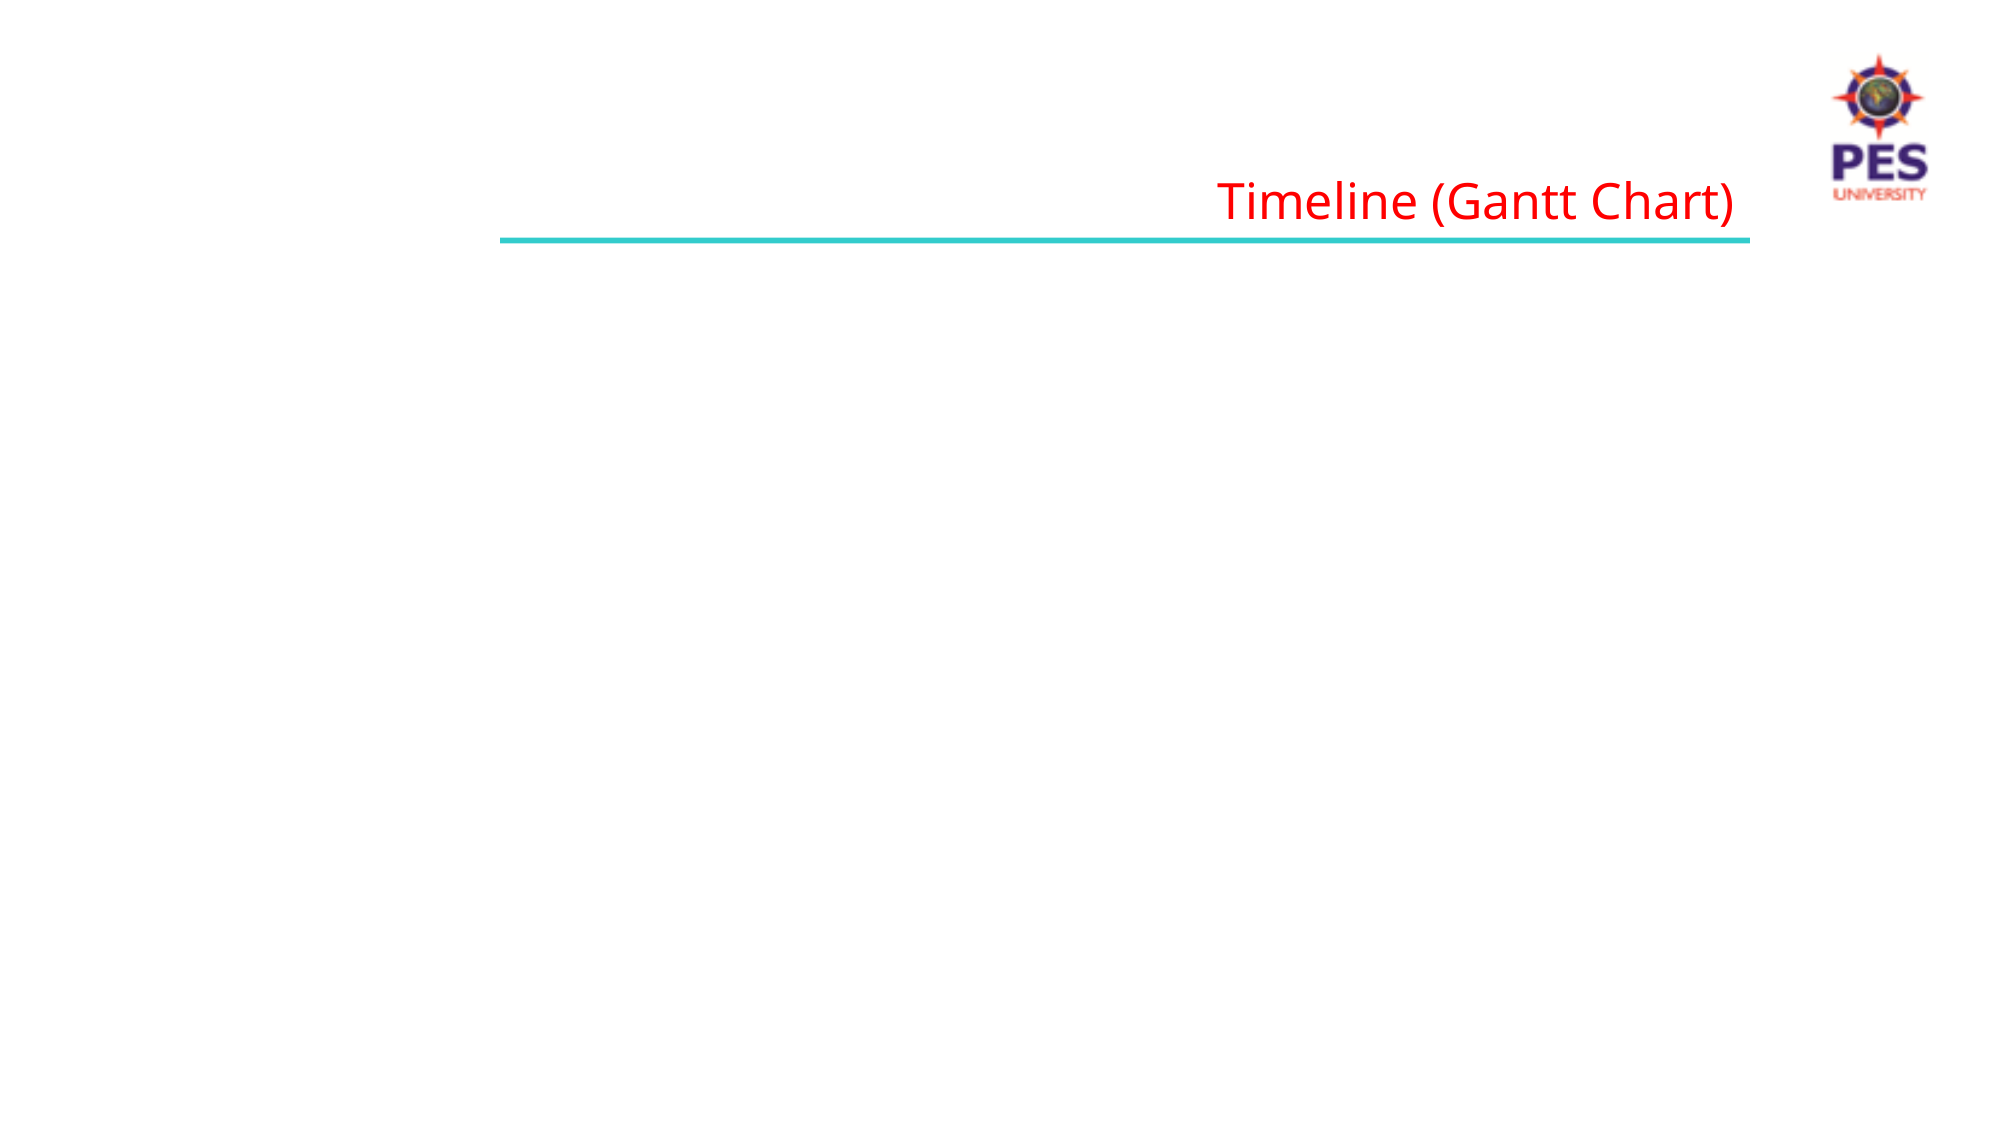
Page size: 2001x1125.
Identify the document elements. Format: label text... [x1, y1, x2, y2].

text_box [500, 238, 1750, 244]
picture [1827, 49, 1938, 213]
text_box Timeline (Gantt Chart) [474, 162, 1750, 238]
